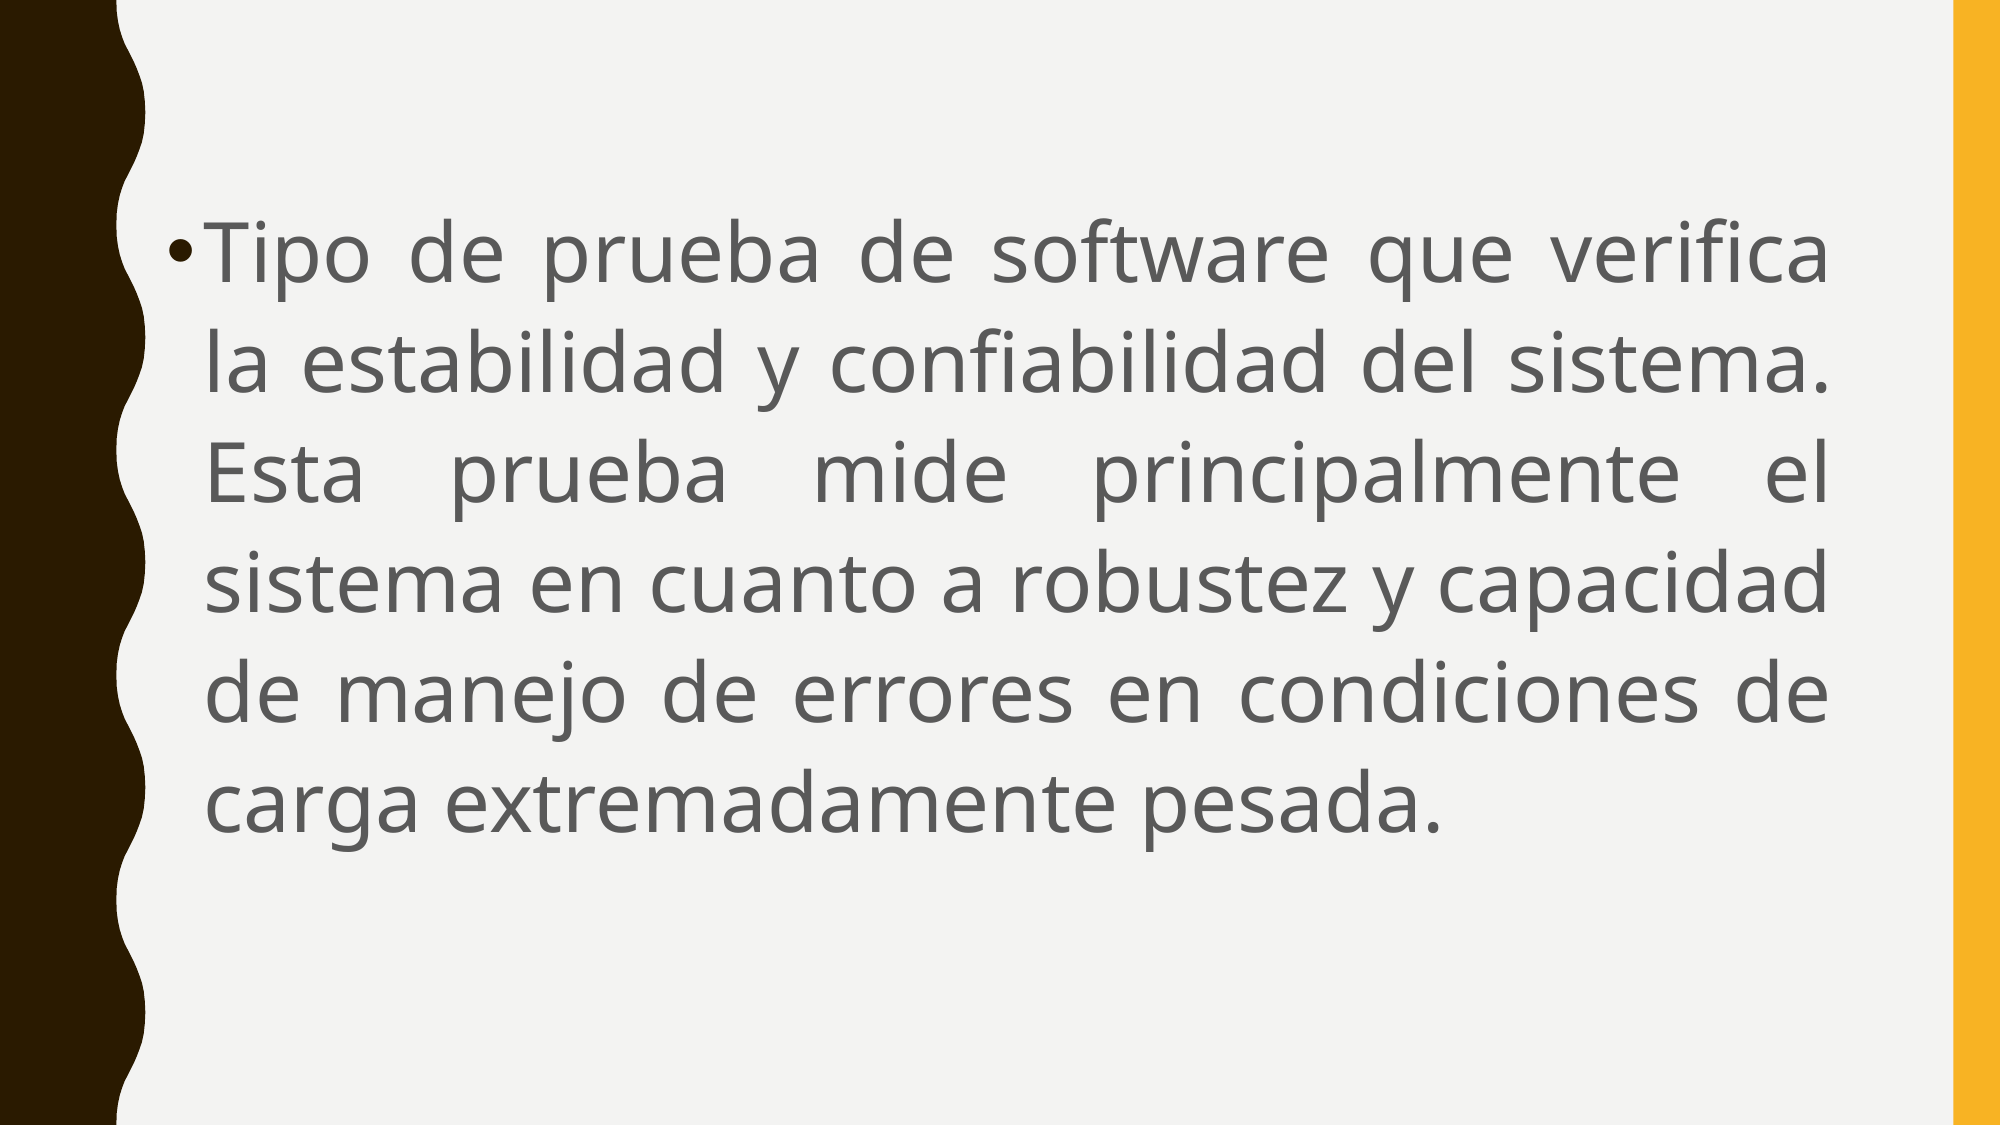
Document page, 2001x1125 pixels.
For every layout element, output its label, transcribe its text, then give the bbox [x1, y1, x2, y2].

list Tipo de prueba de software que verifica la estabilidad y confiabilidad del sistema. Esta prueba mide principalmente el sistema en cuanto a robustez y capacidad de manejo de errores en condiciones de carga extremadamente pesada. [151, 182, 1849, 943]
